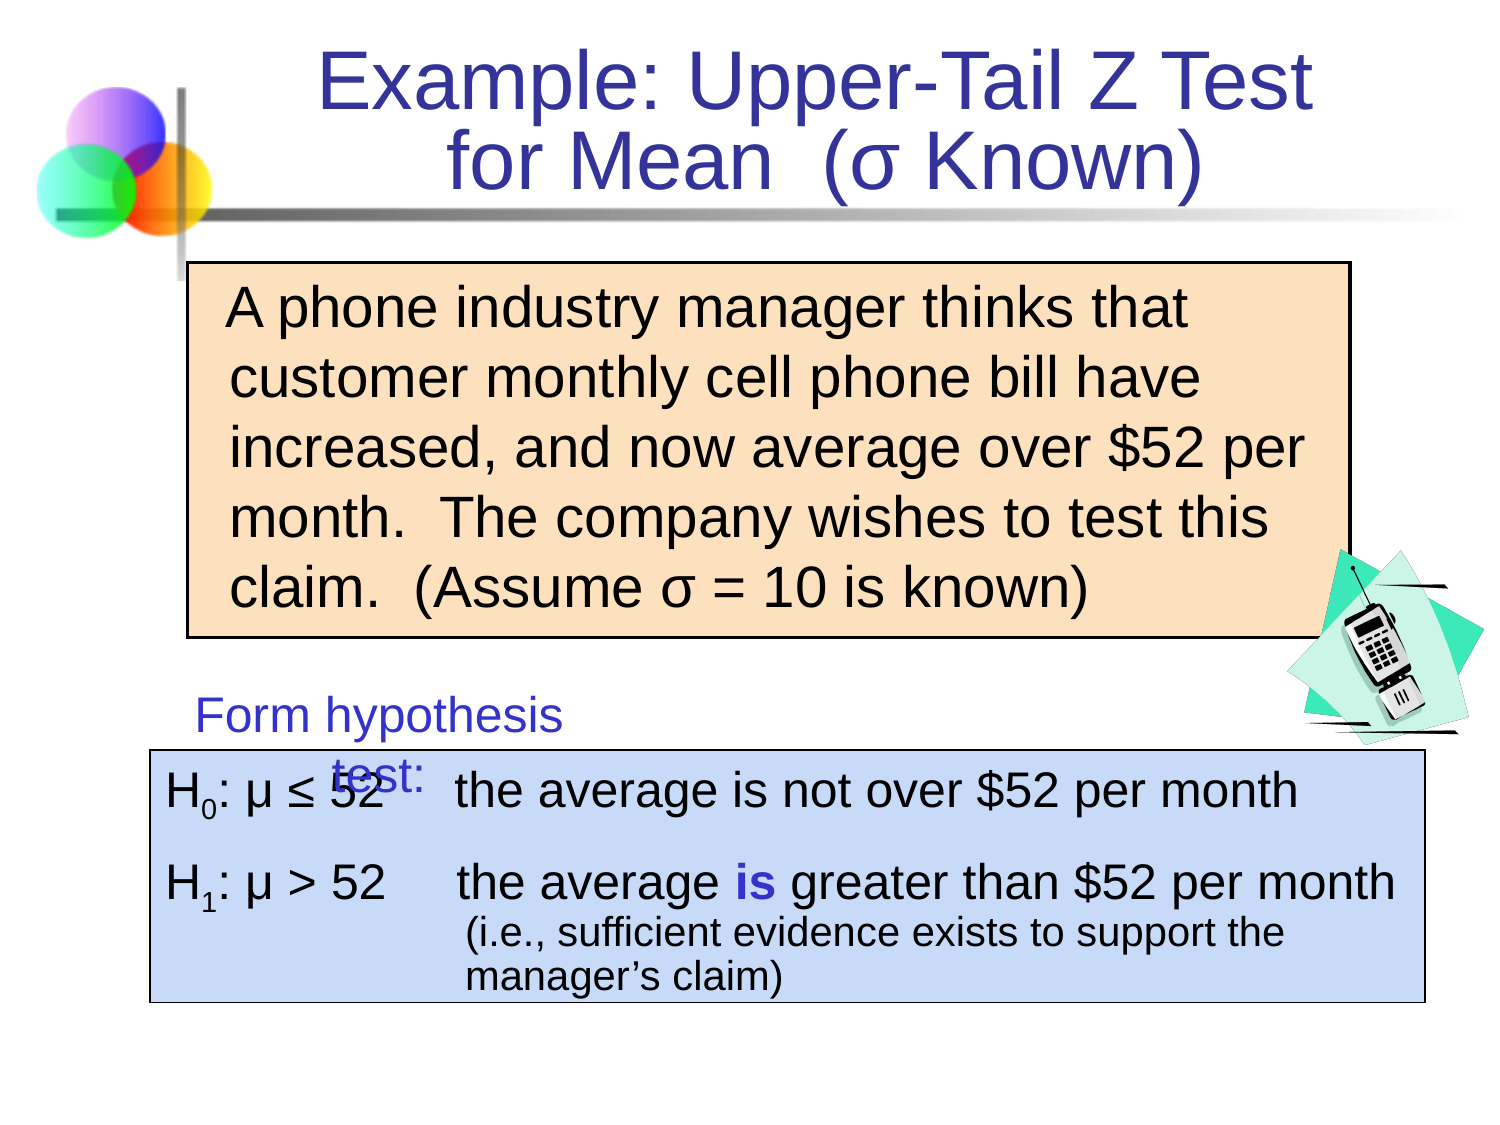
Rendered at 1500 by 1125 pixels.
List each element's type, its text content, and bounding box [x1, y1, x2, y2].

list A phone industry manager thinks that customer monthly cell phone bill have increased, and now average over $52 per month. The company wishes to test this claim. (Assume σ = 10 is known) [162, 262, 1425, 676]
picture [1287, 549, 1484, 745]
title Example: Upper-Tail Z Test for Mean (σ Known) [187, 37, 1466, 213]
text_box Form hypothesis test: [125, 674, 634, 750]
picture [37, 87, 1463, 281]
text_box H0: μ ≤ 52 the average is not over $52 per month H1: μ > 52 the average is greater than $52 per month (i.e., sufficient evidence exists to support the manager’s claim) [149, 750, 1425, 1003]
